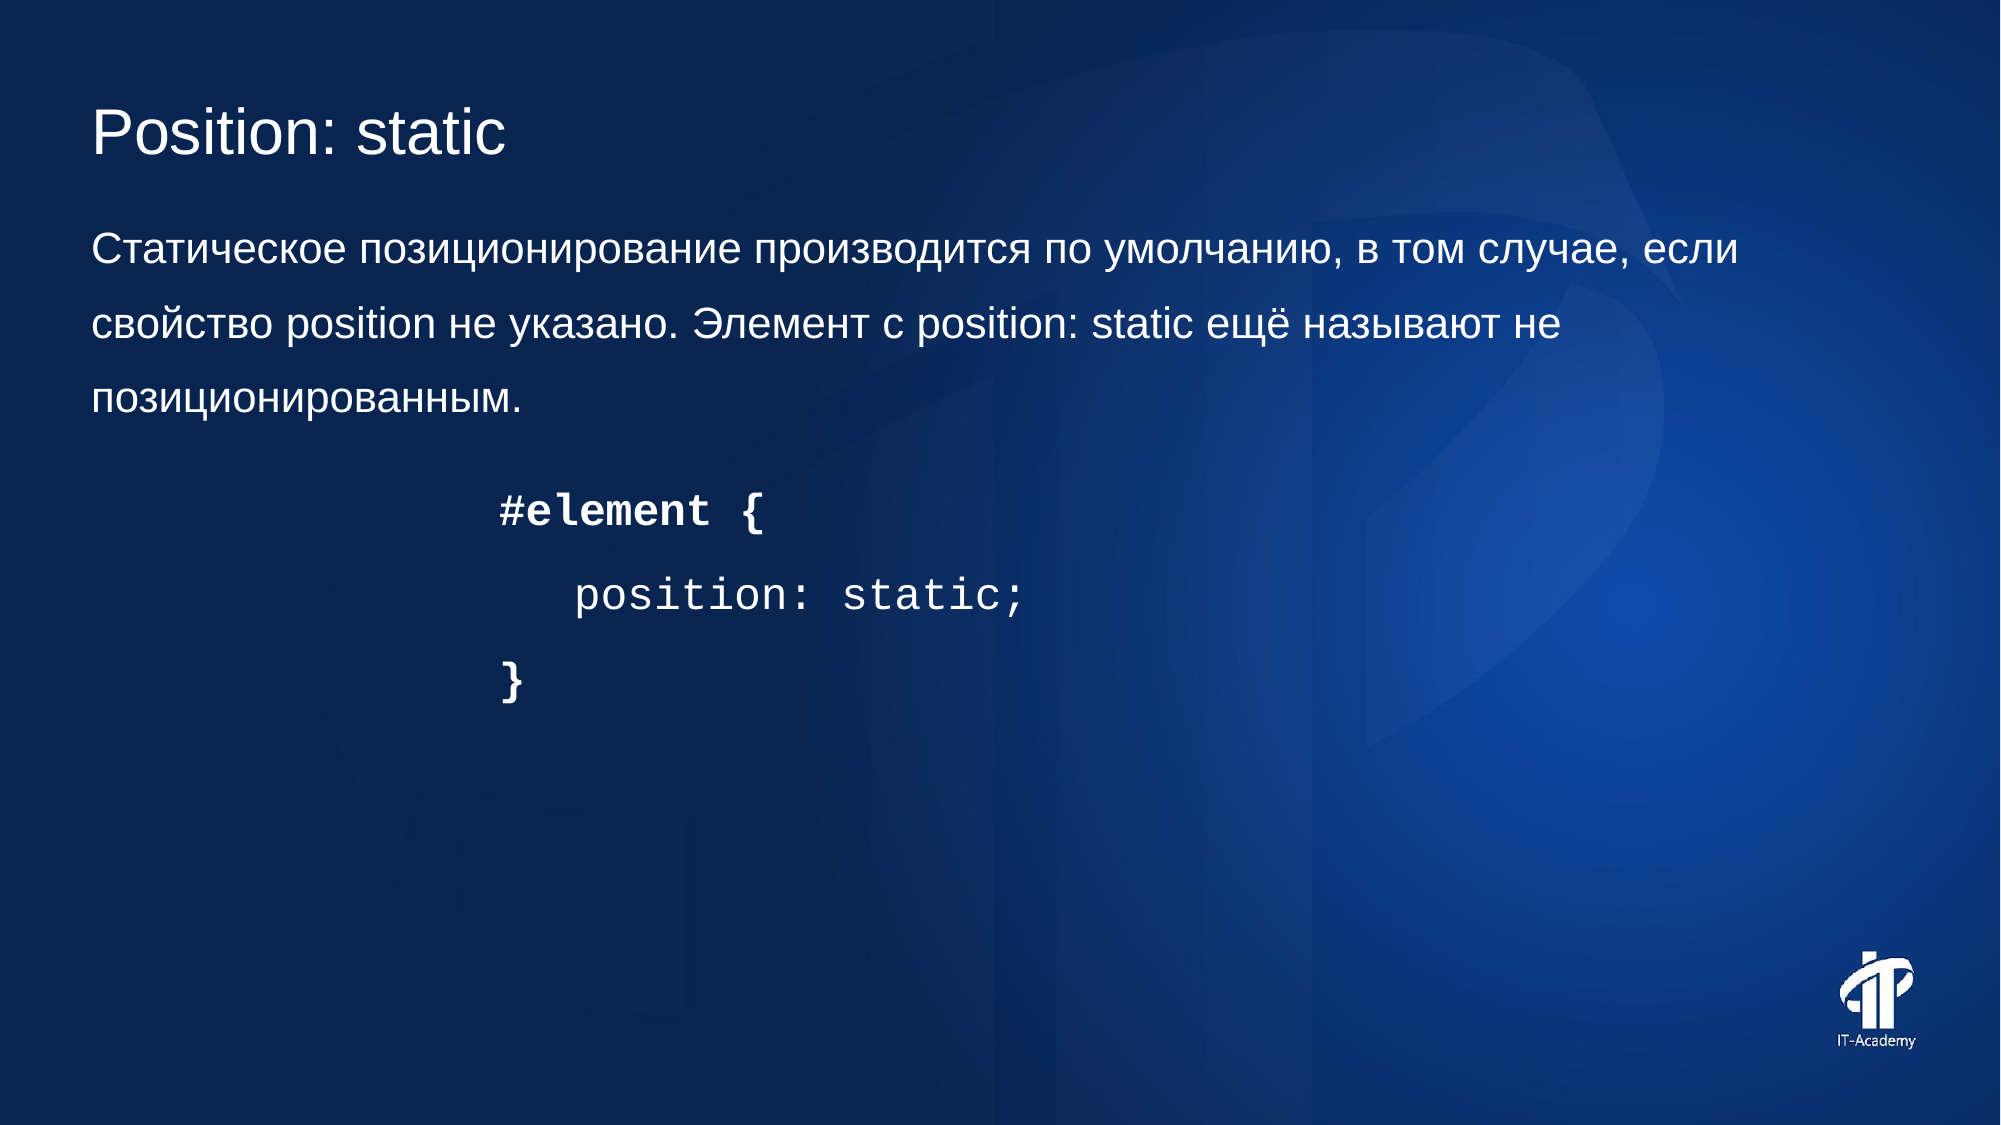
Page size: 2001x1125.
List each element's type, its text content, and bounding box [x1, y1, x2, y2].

text_box #element { position: static; } [425, 457, 1365, 719]
picture [0, 0, 2001, 1125]
text_box Position: static [76, 74, 967, 182]
text_box Статическое позиционирование производится по умолчанию, в том случае, если свойство position не указано. Элемент с position: static ещё называют не позиционированным. [76, 183, 1785, 437]
